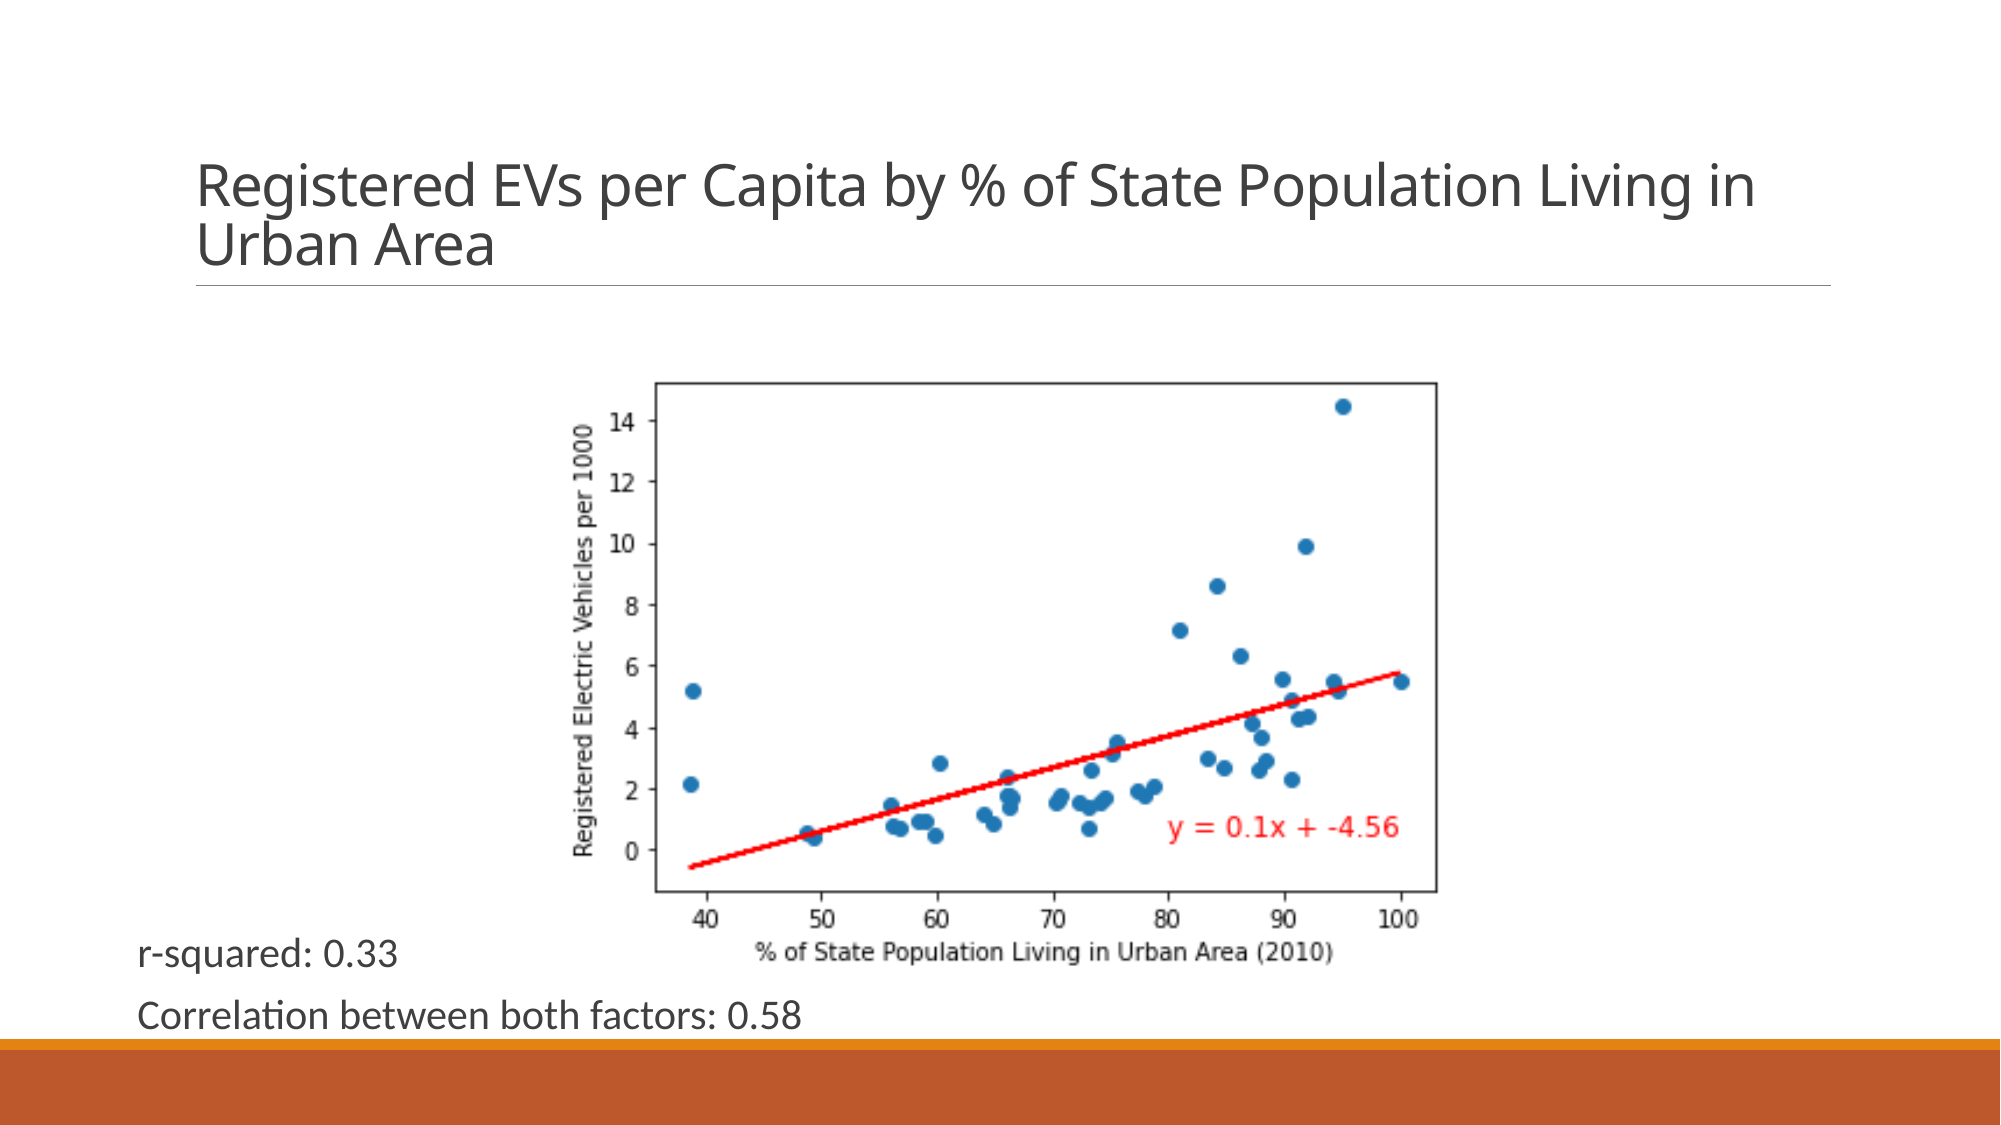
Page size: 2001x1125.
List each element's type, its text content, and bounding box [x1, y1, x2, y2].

list r-squared: 0.33 Correlation between both factors: 0.58 [137, 299, 1863, 1050]
picture [559, 369, 1451, 981]
title Registered EVs per Capita by % of State Population Living in Urban Area [180, 47, 1830, 285]
